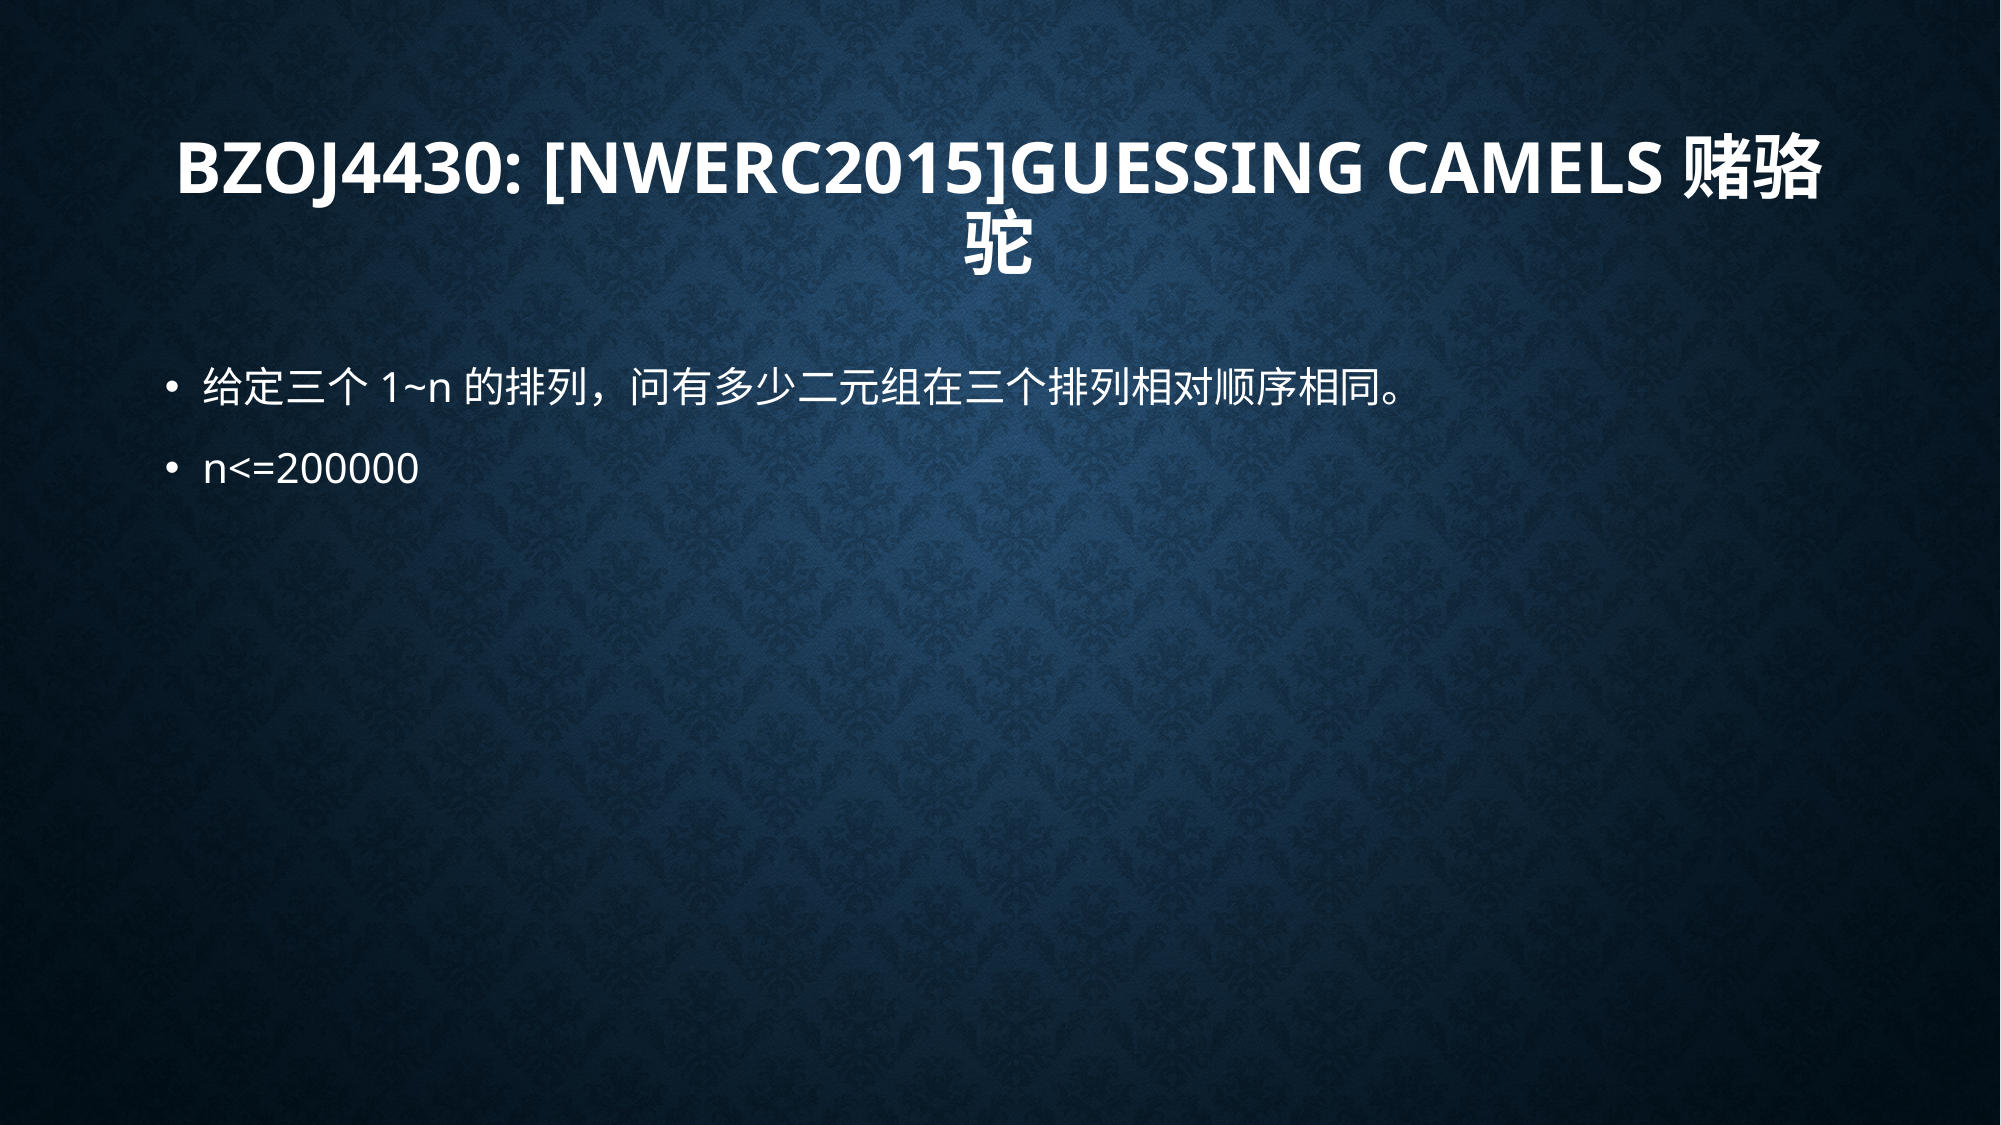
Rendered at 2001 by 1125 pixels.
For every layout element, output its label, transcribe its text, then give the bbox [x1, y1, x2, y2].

title bzoj4430: [Nwerc2015]Guessing Camels赌骆驼 [149, 99, 1849, 318]
list 给定三个1~n的排列，问有多少二元组在三个排列相对顺序相同。 n<=200000 [149, 343, 1849, 950]
